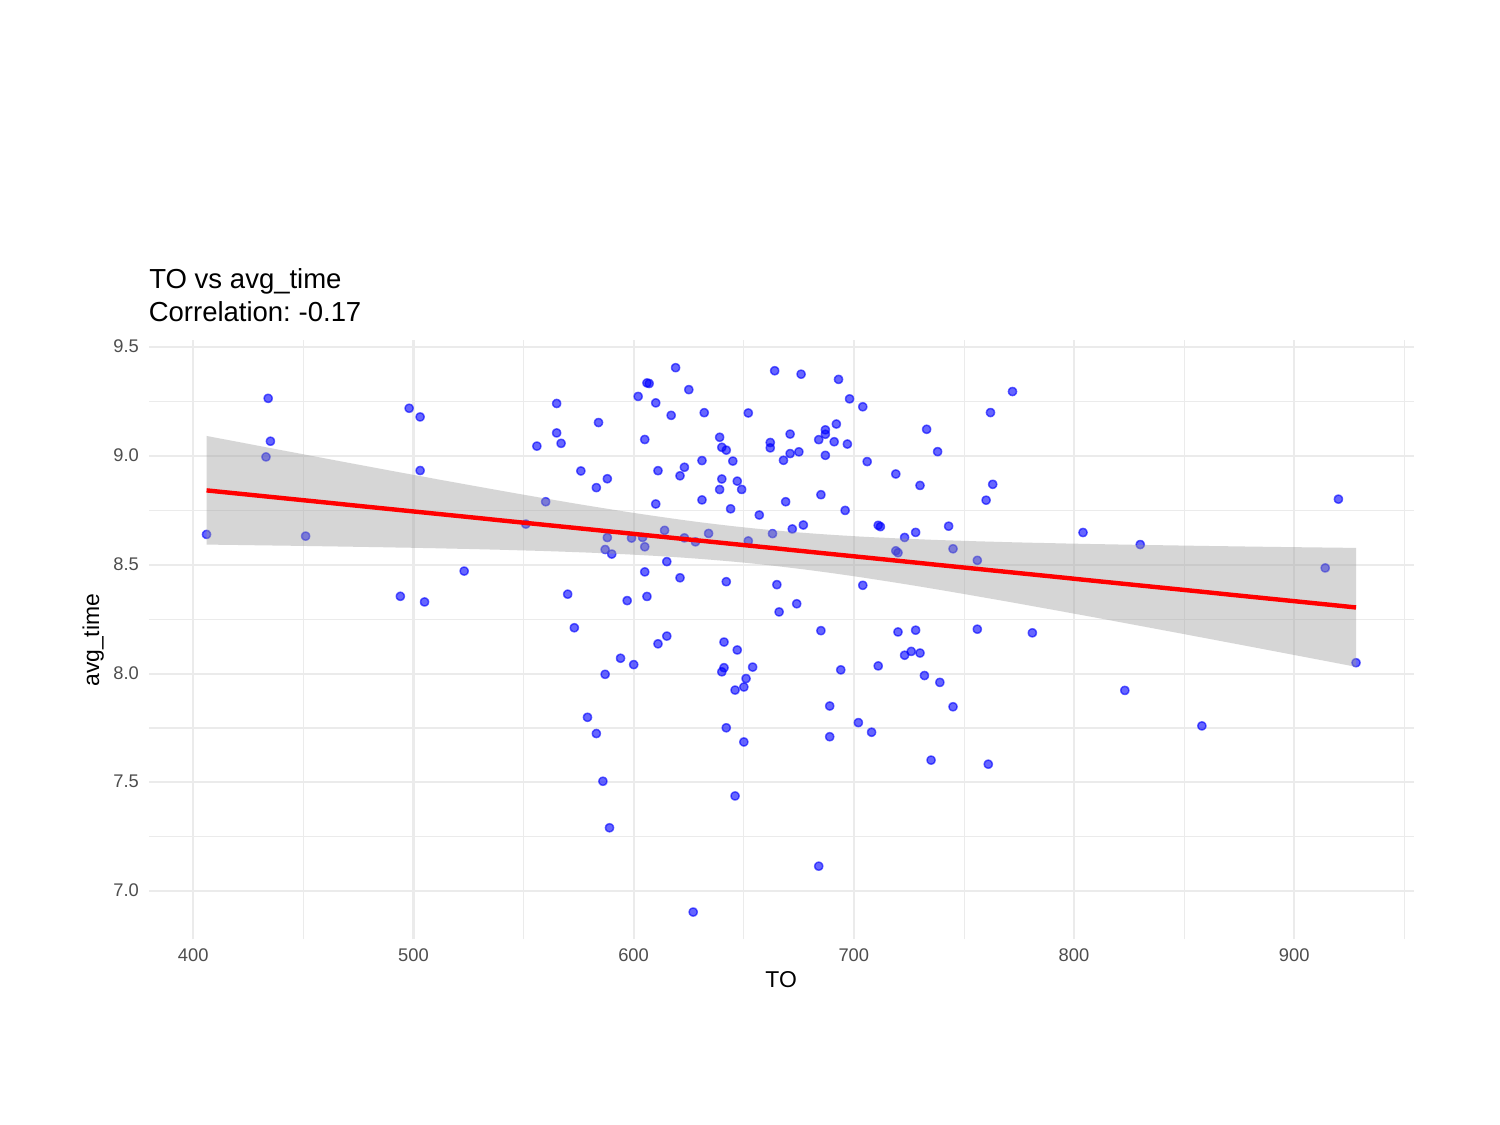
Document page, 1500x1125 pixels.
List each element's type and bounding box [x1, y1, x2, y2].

text_box [74, 262, 1426, 1006]
